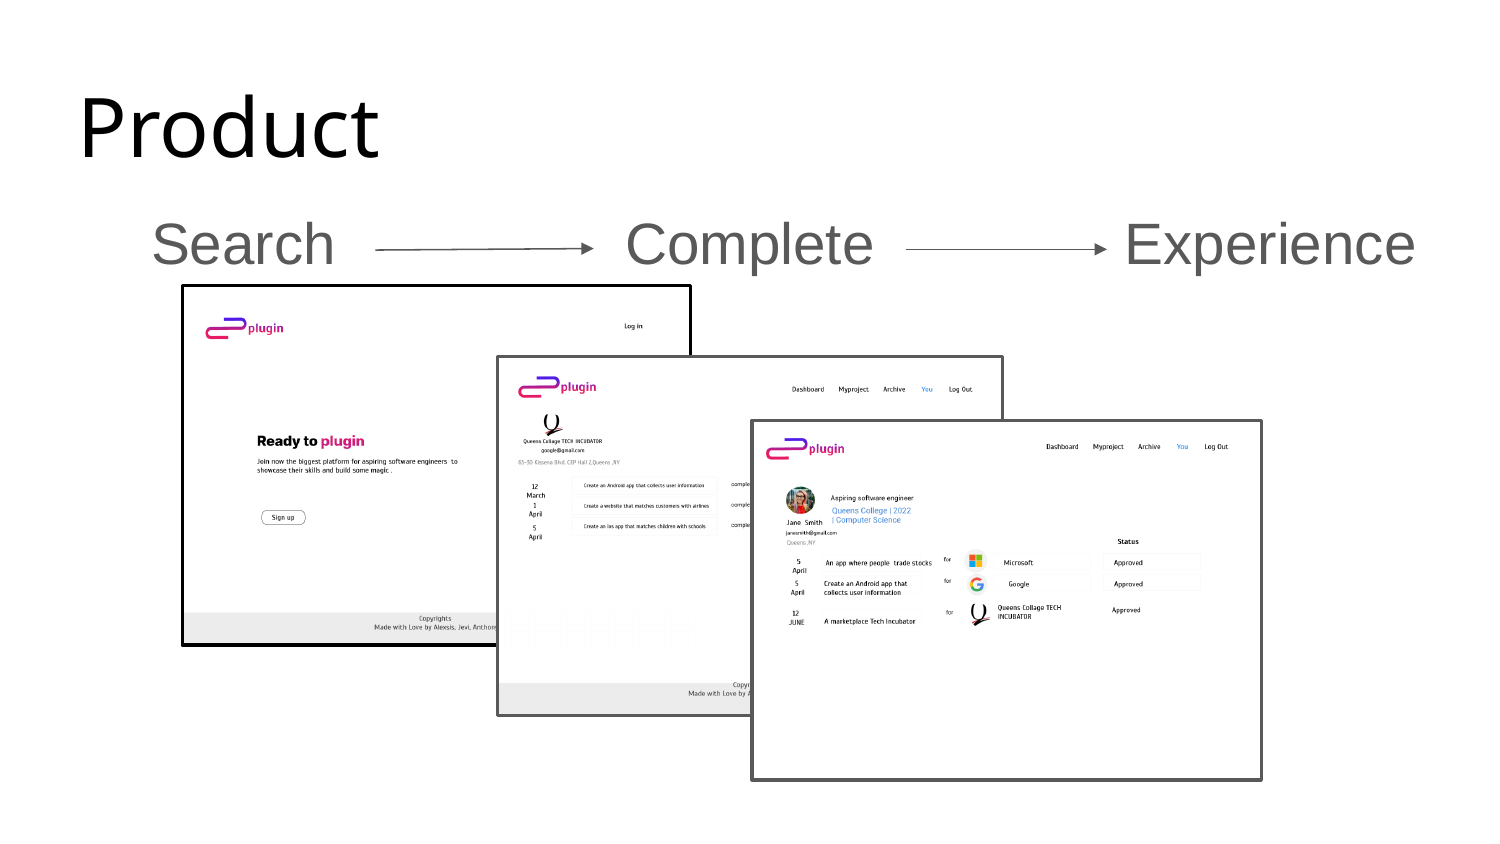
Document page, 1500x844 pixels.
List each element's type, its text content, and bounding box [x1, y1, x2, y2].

subtitle Experience [1108, 196, 1434, 327]
title Product [62, 54, 689, 197]
subtitle Complete [593, 196, 907, 327]
subtitle Search [111, 196, 376, 327]
picture [183, 286, 1260, 779]
